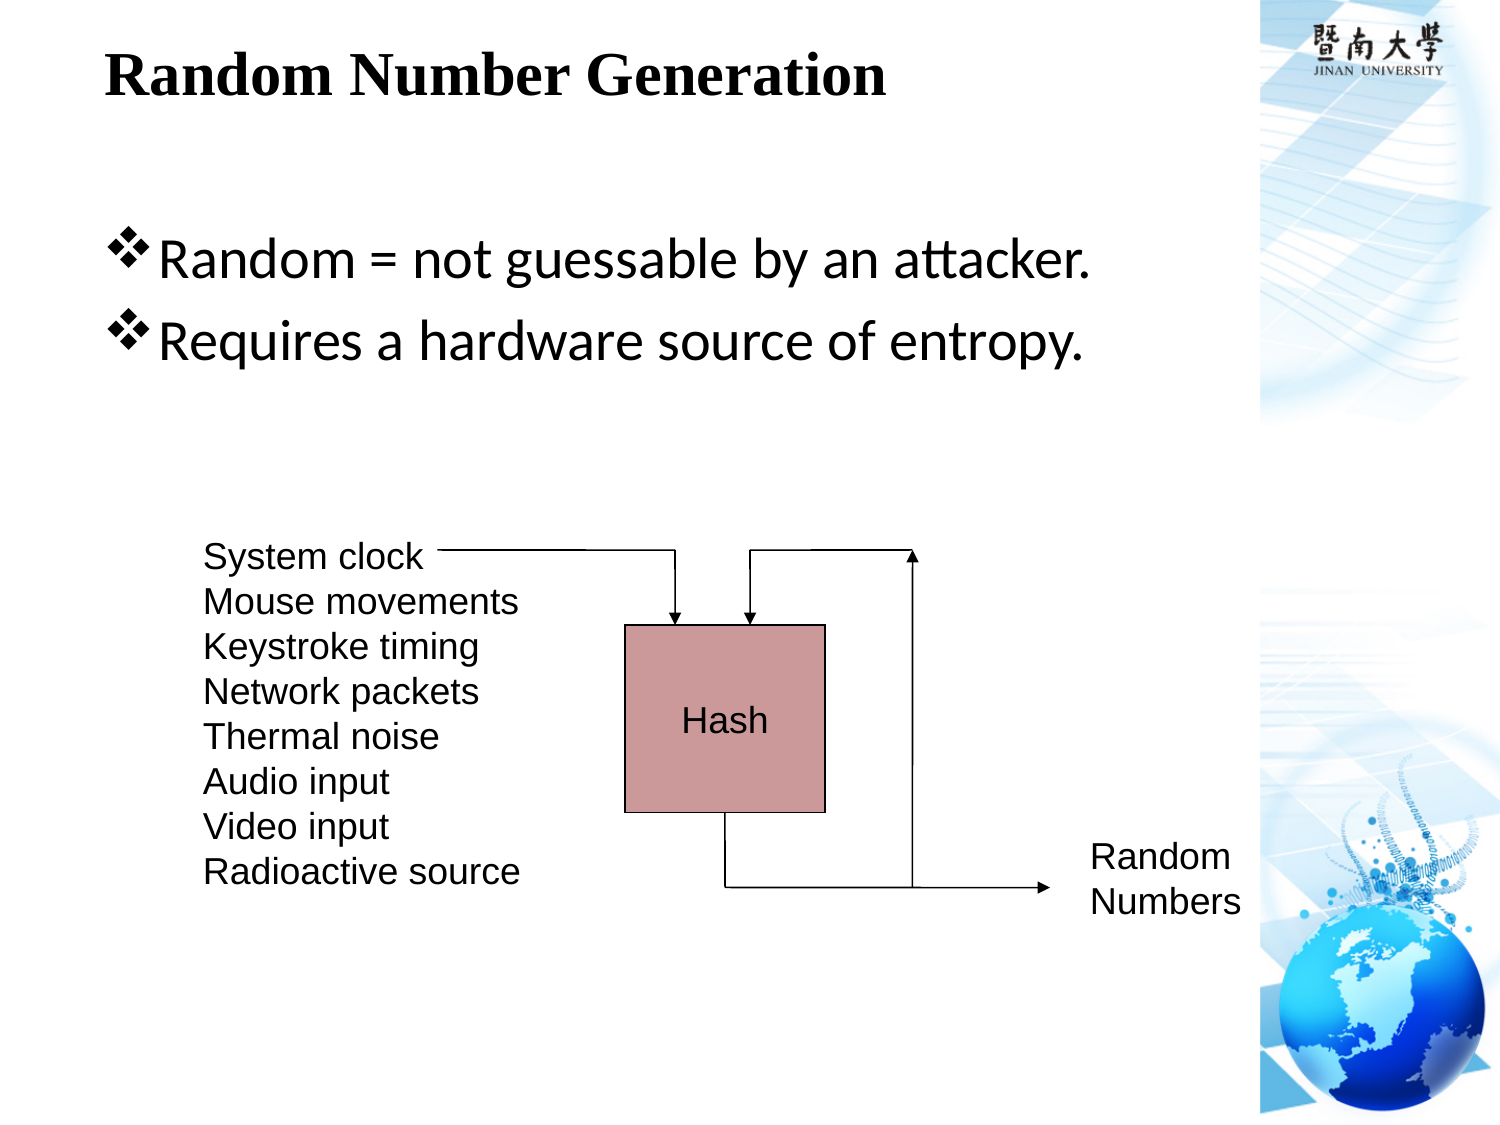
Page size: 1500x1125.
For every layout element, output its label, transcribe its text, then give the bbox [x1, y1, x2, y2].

text_box [906, 550, 919, 888]
text_box System clock Mouse movements Keystroke timing Network packets Thermal noise Audio input Video input Radioactive source [188, 524, 536, 900]
text_box [913, 881, 1051, 894]
text_box [668, 551, 682, 625]
text_box Random Numbers [1075, 824, 1257, 930]
text_box [743, 549, 757, 625]
picture [0, 0, 1500, 1125]
text_box Hash [624, 624, 825, 813]
list Random = not guessable by an attacker. Requires a hardware source of entropy. [87, 212, 1432, 1050]
title Random Number Generation [89, 30, 1253, 111]
